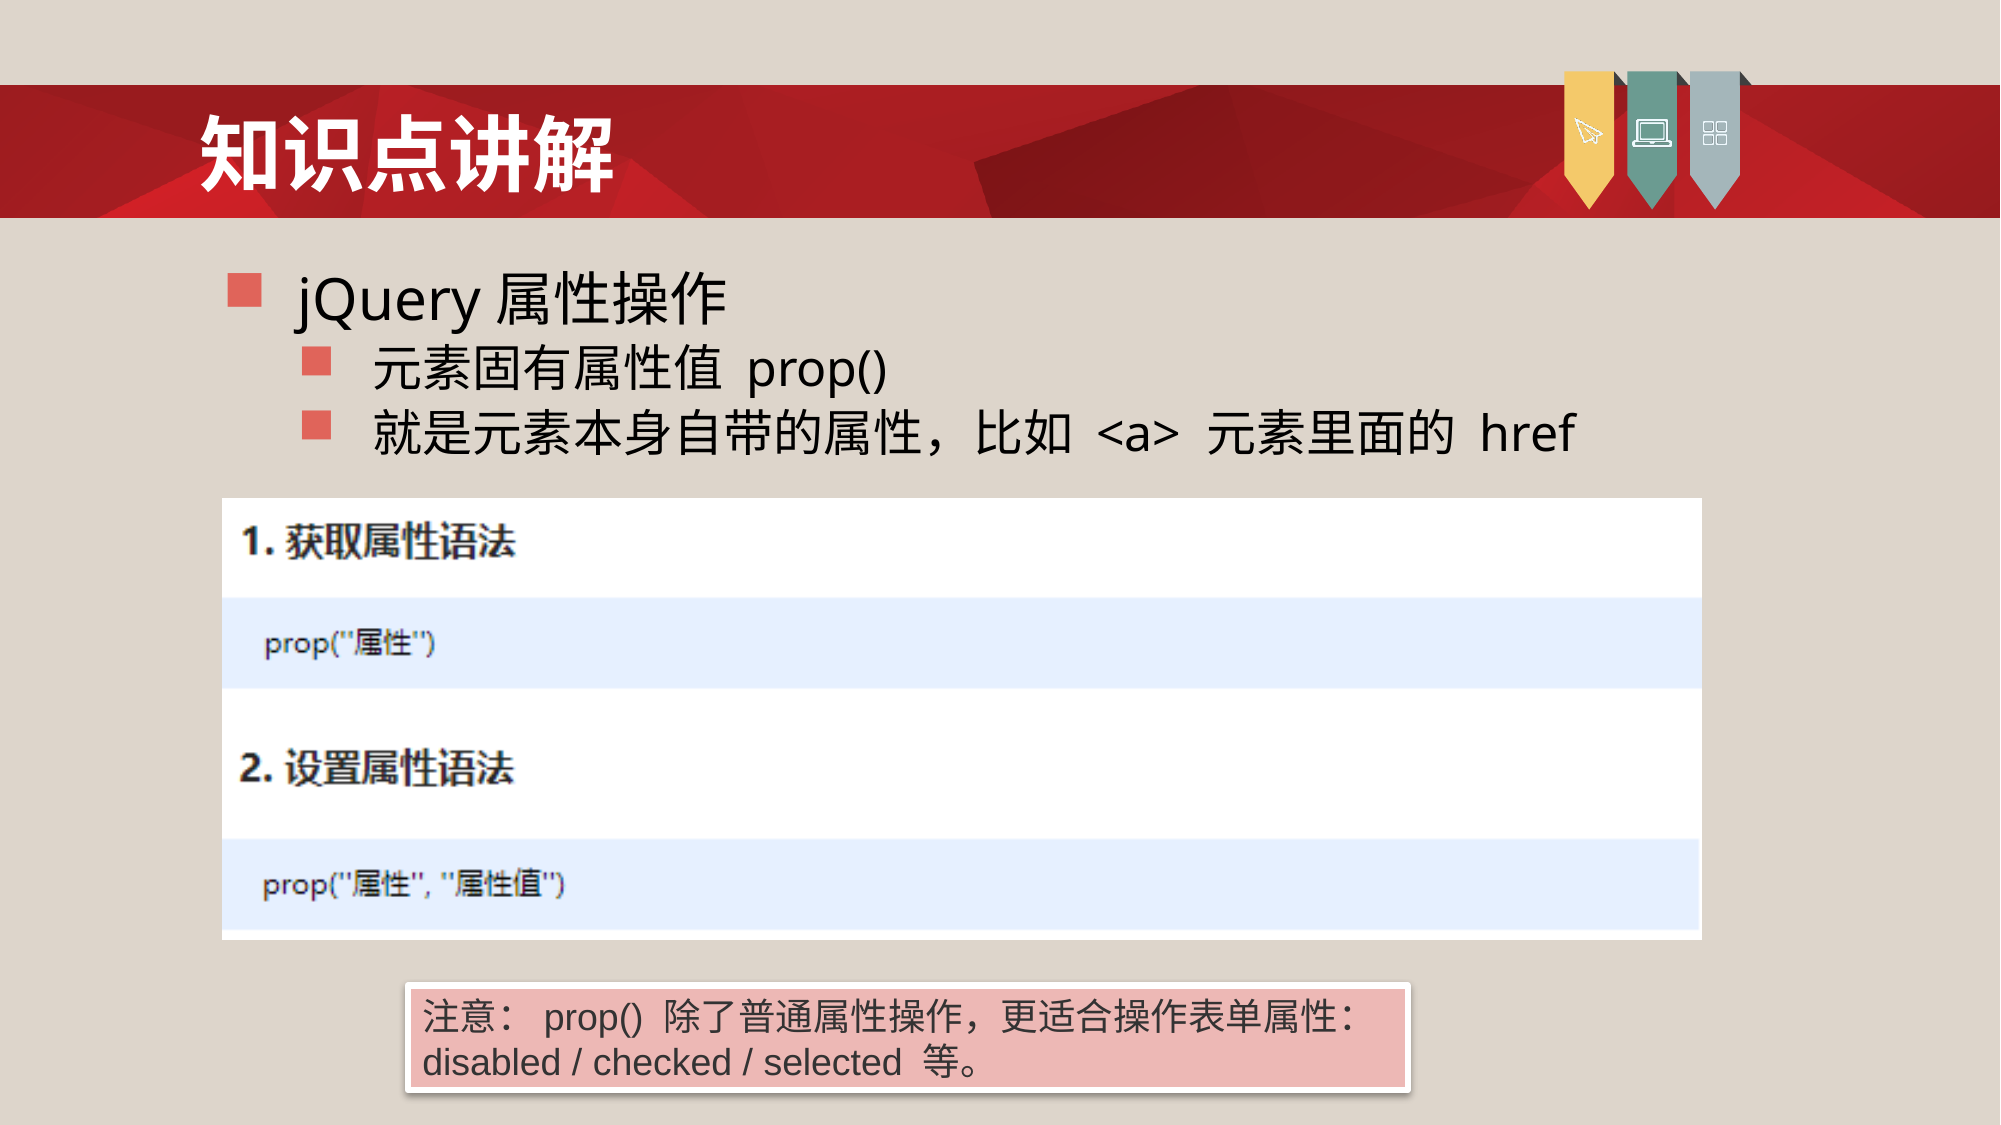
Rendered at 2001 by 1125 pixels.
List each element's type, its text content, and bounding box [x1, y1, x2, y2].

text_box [0, 71, 2000, 218]
text_box 注意：prop() 除了普通属性操作，更适合操作表单属性：disabled / checked / selected 等。 [405, 982, 1411, 1093]
picture [221, 498, 1702, 941]
text_box jQuery属性操作 元素固有属性值 prop() 就是元素本身自带的属性，比如 <a> 元素里面的 href [208, 262, 1716, 1107]
